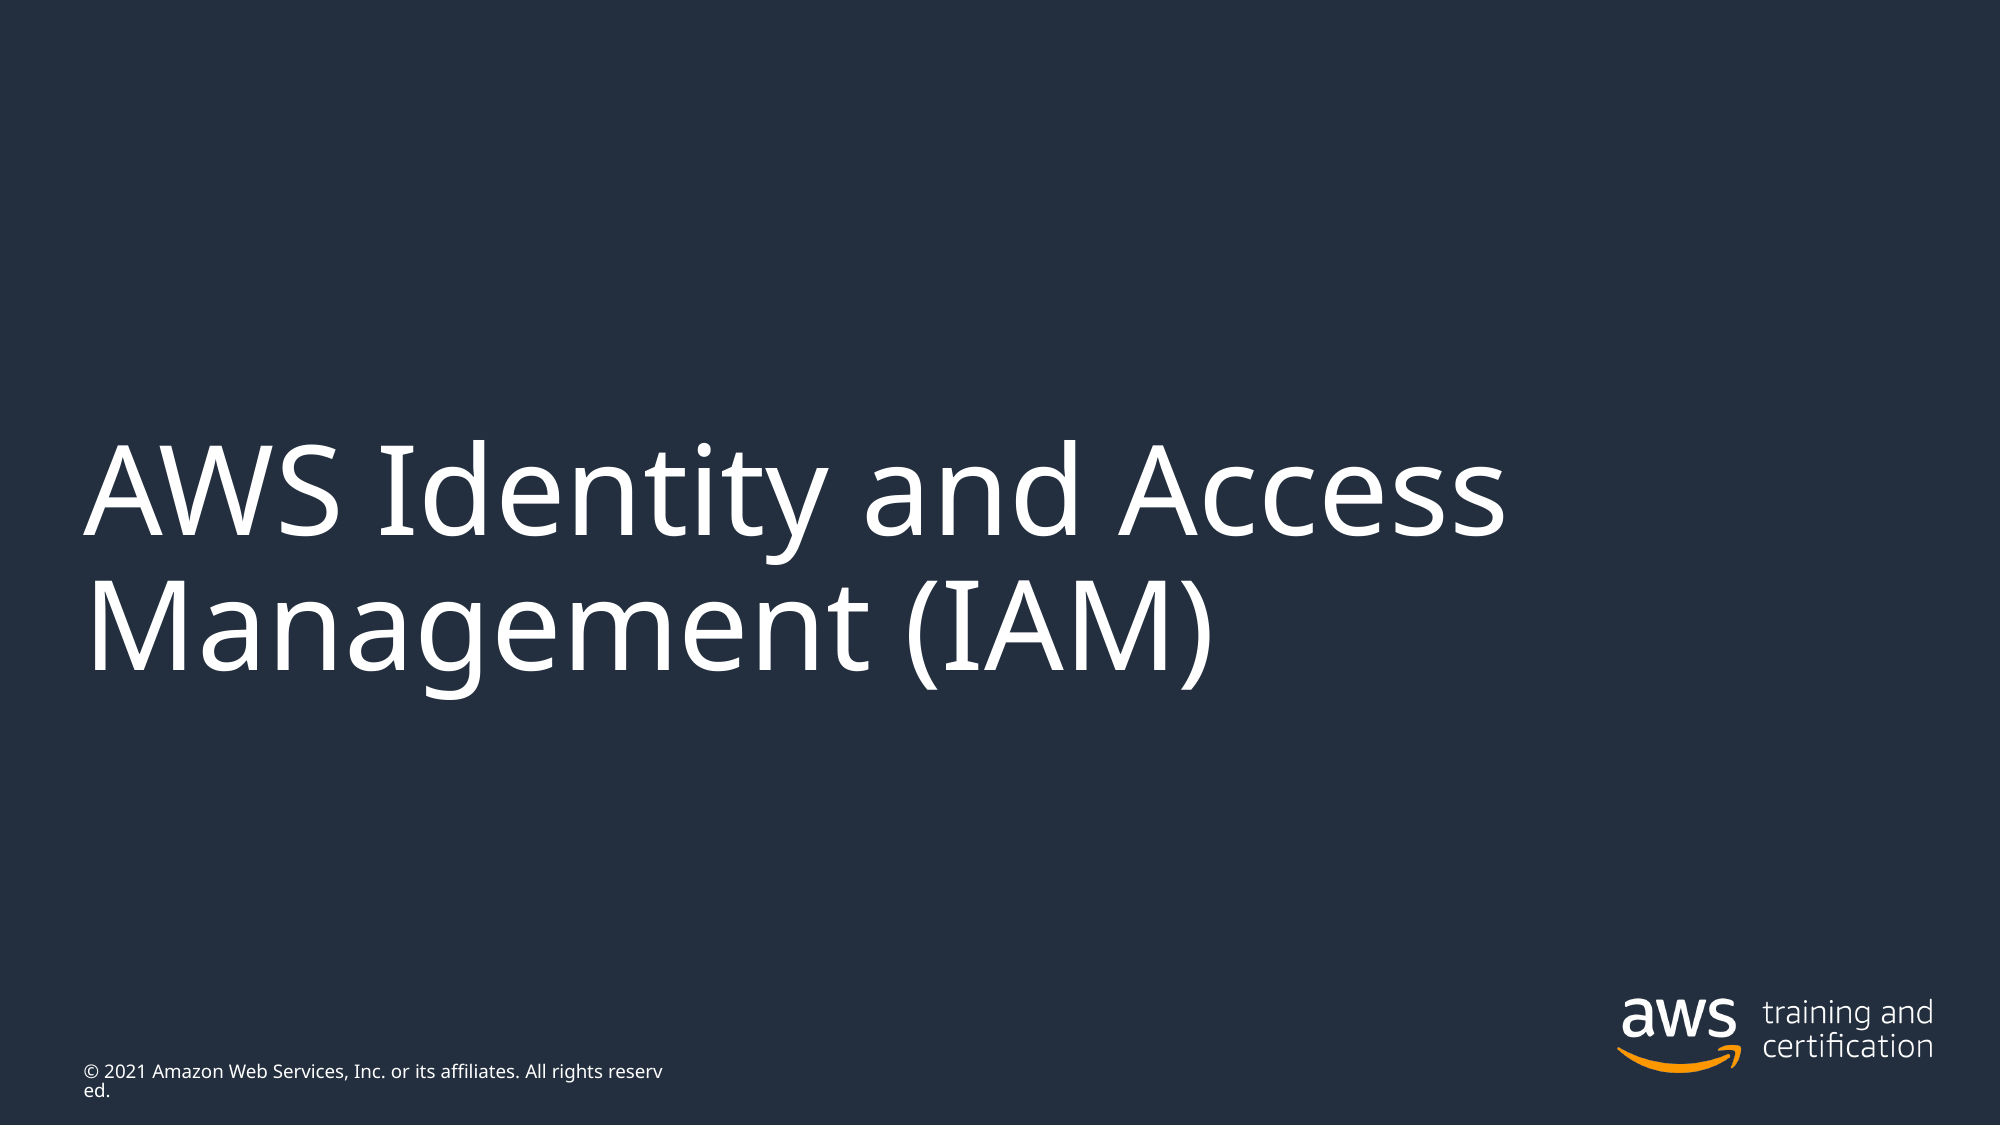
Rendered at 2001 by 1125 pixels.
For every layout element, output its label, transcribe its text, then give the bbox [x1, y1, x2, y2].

title AWS Identity and Access Management (IAM) [68, 523, 1932, 602]
picture [1617, 998, 1932, 1073]
footer © 2021 Amazon Web Services, Inc. or its affiliates. All rights reserved. [68, 1042, 682, 1103]
